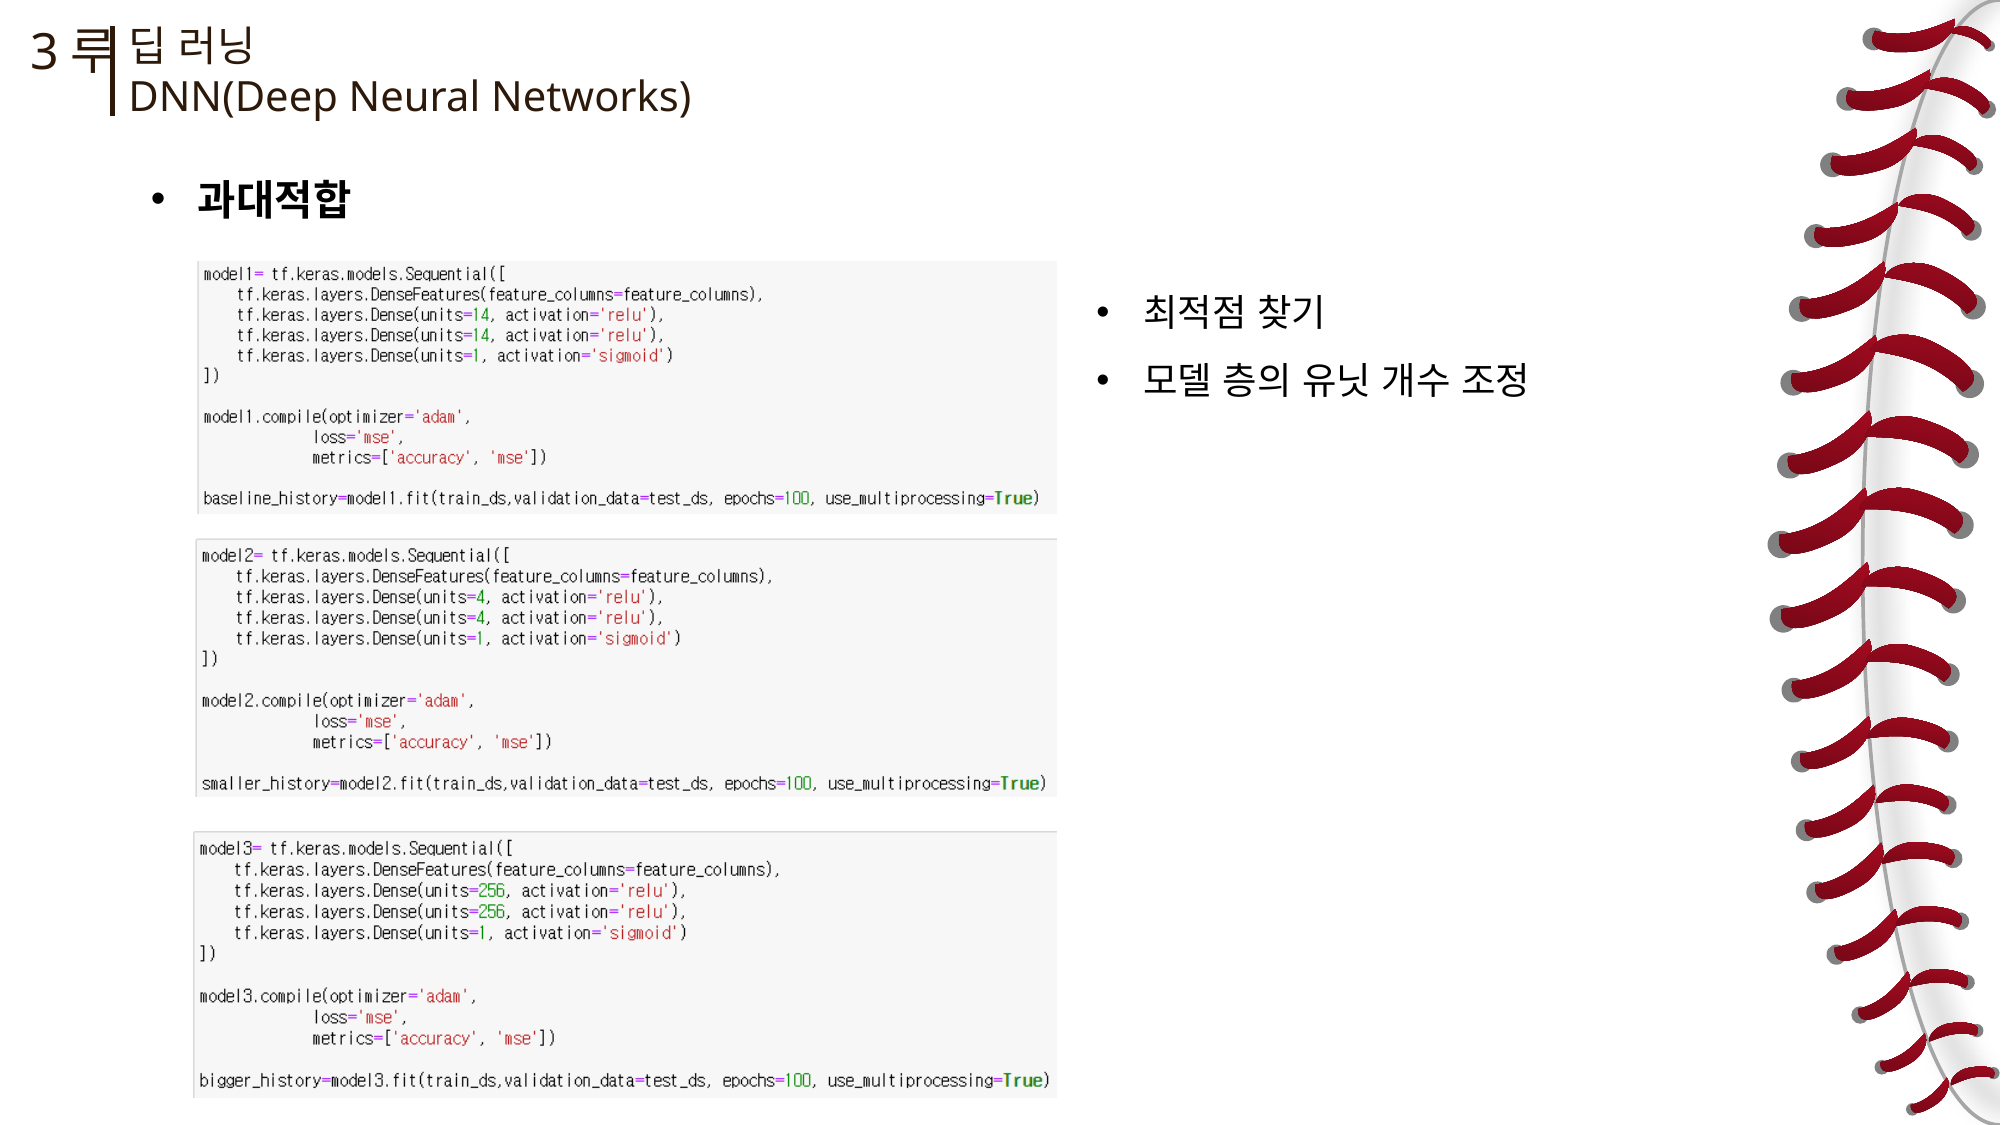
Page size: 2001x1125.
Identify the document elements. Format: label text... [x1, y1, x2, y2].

text_box 딥 러닝 DNN(Deep Neural Networks) [113, 11, 959, 127]
picture [192, 830, 1057, 1098]
text_box 과대적합 [136, 166, 1384, 231]
text_box 3루 [15, 11, 113, 87]
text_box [1769, 0, 2000, 1125]
text_box 최적점 찾기 모델 층의 유닛 개수 조정 [1081, 259, 1769, 410]
picture [194, 261, 1057, 514]
picture [192, 535, 1057, 797]
